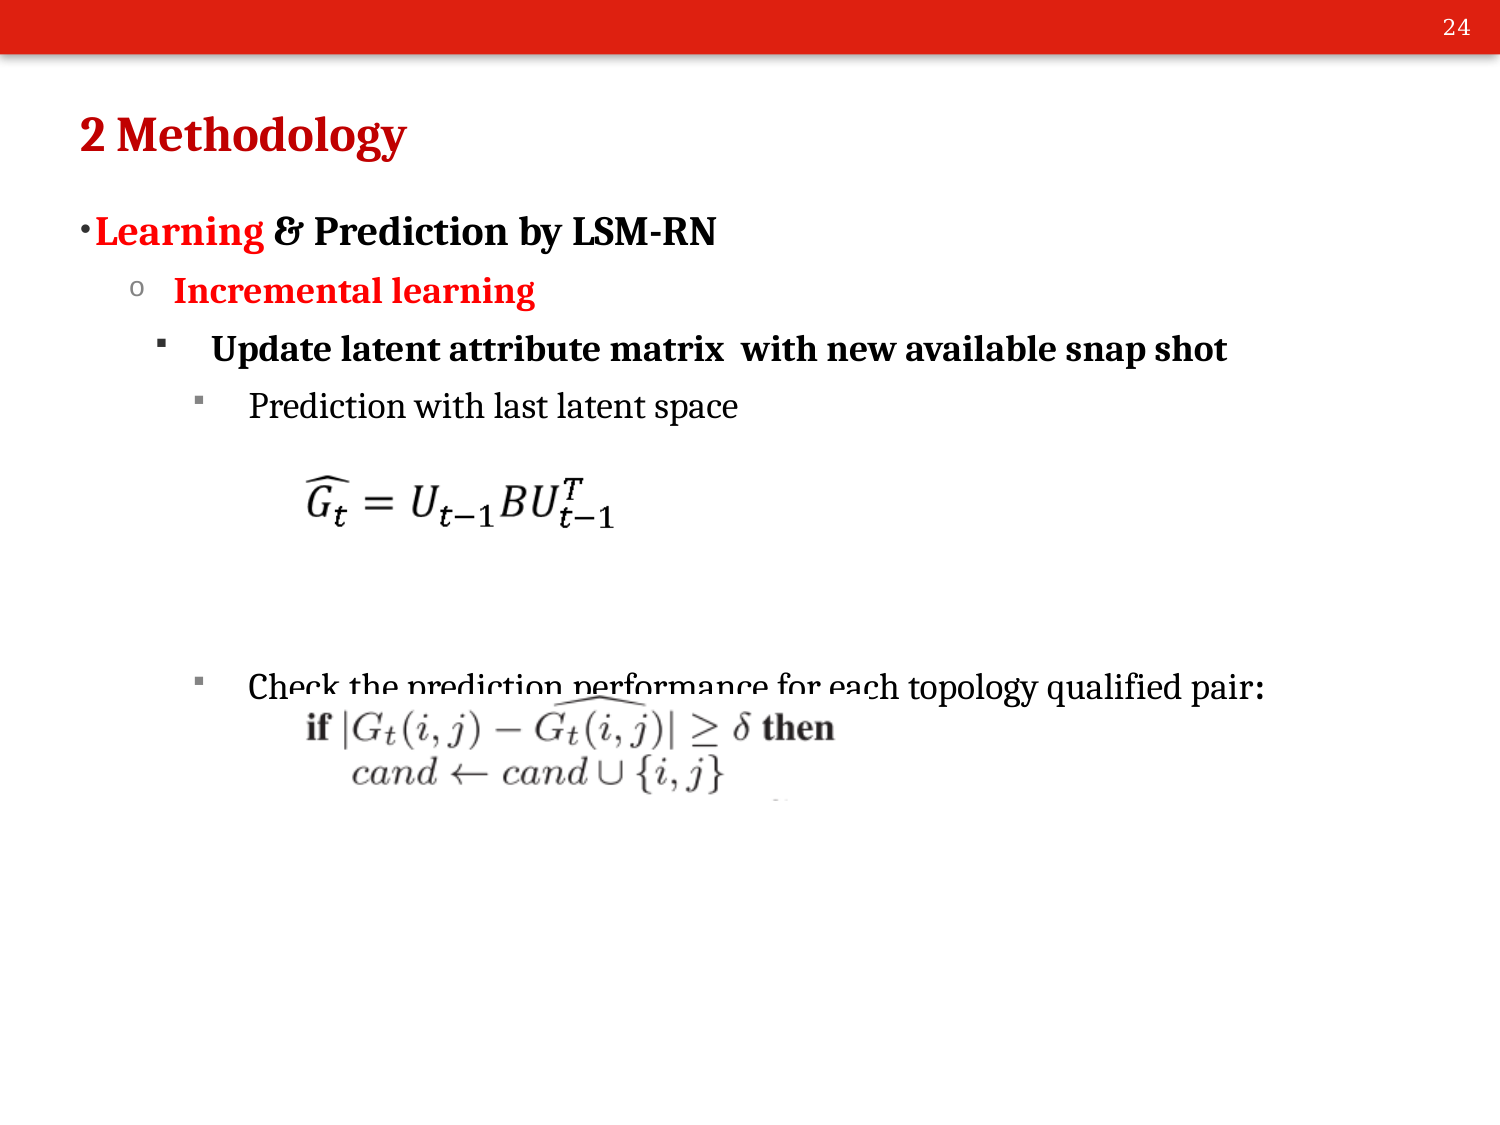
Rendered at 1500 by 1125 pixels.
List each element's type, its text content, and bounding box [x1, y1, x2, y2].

title 2 Methodology [64, 83, 1436, 180]
picture [288, 461, 627, 540]
picture [288, 694, 870, 802]
